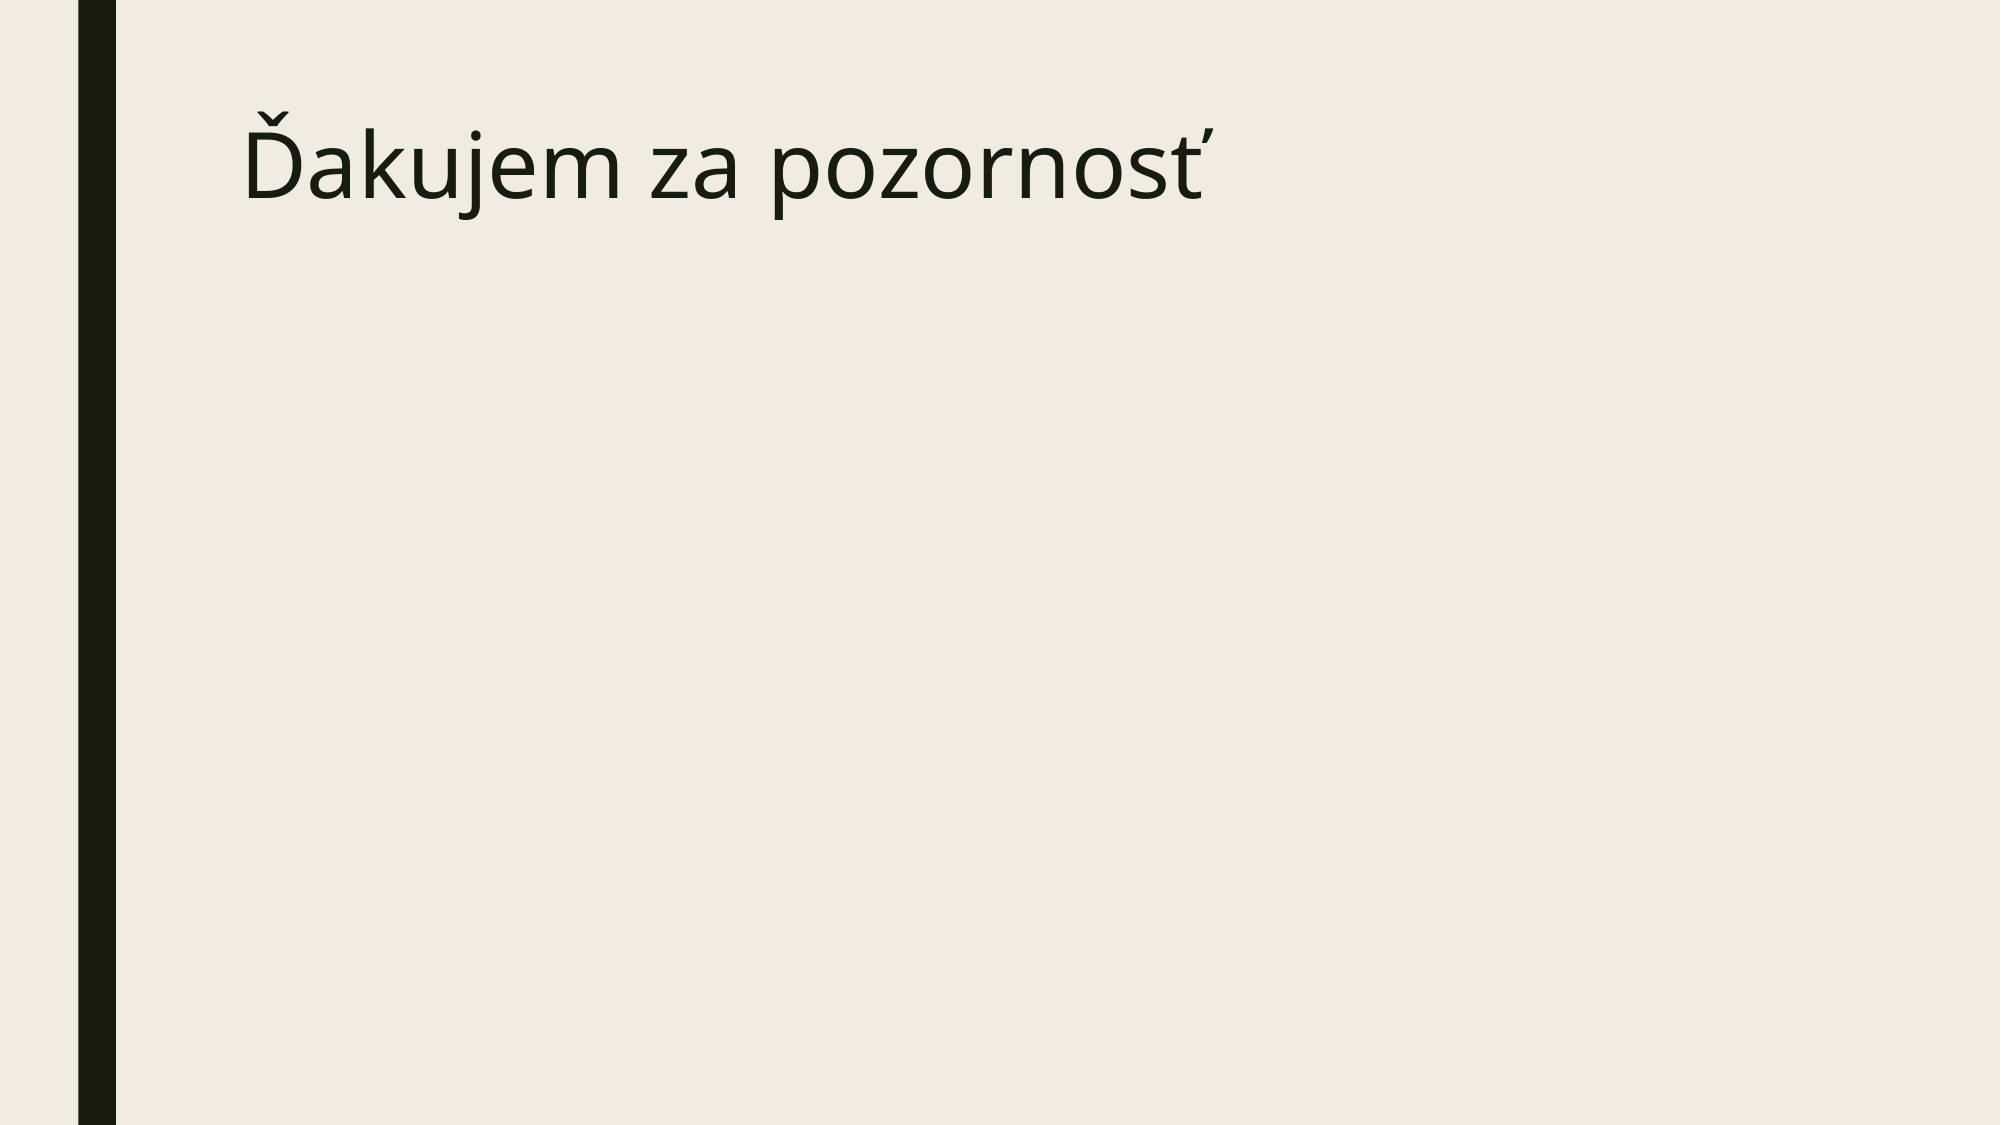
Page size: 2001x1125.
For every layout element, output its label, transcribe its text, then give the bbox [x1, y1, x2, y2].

title Ďakujem za pozornosť [225, 112, 1800, 357]
